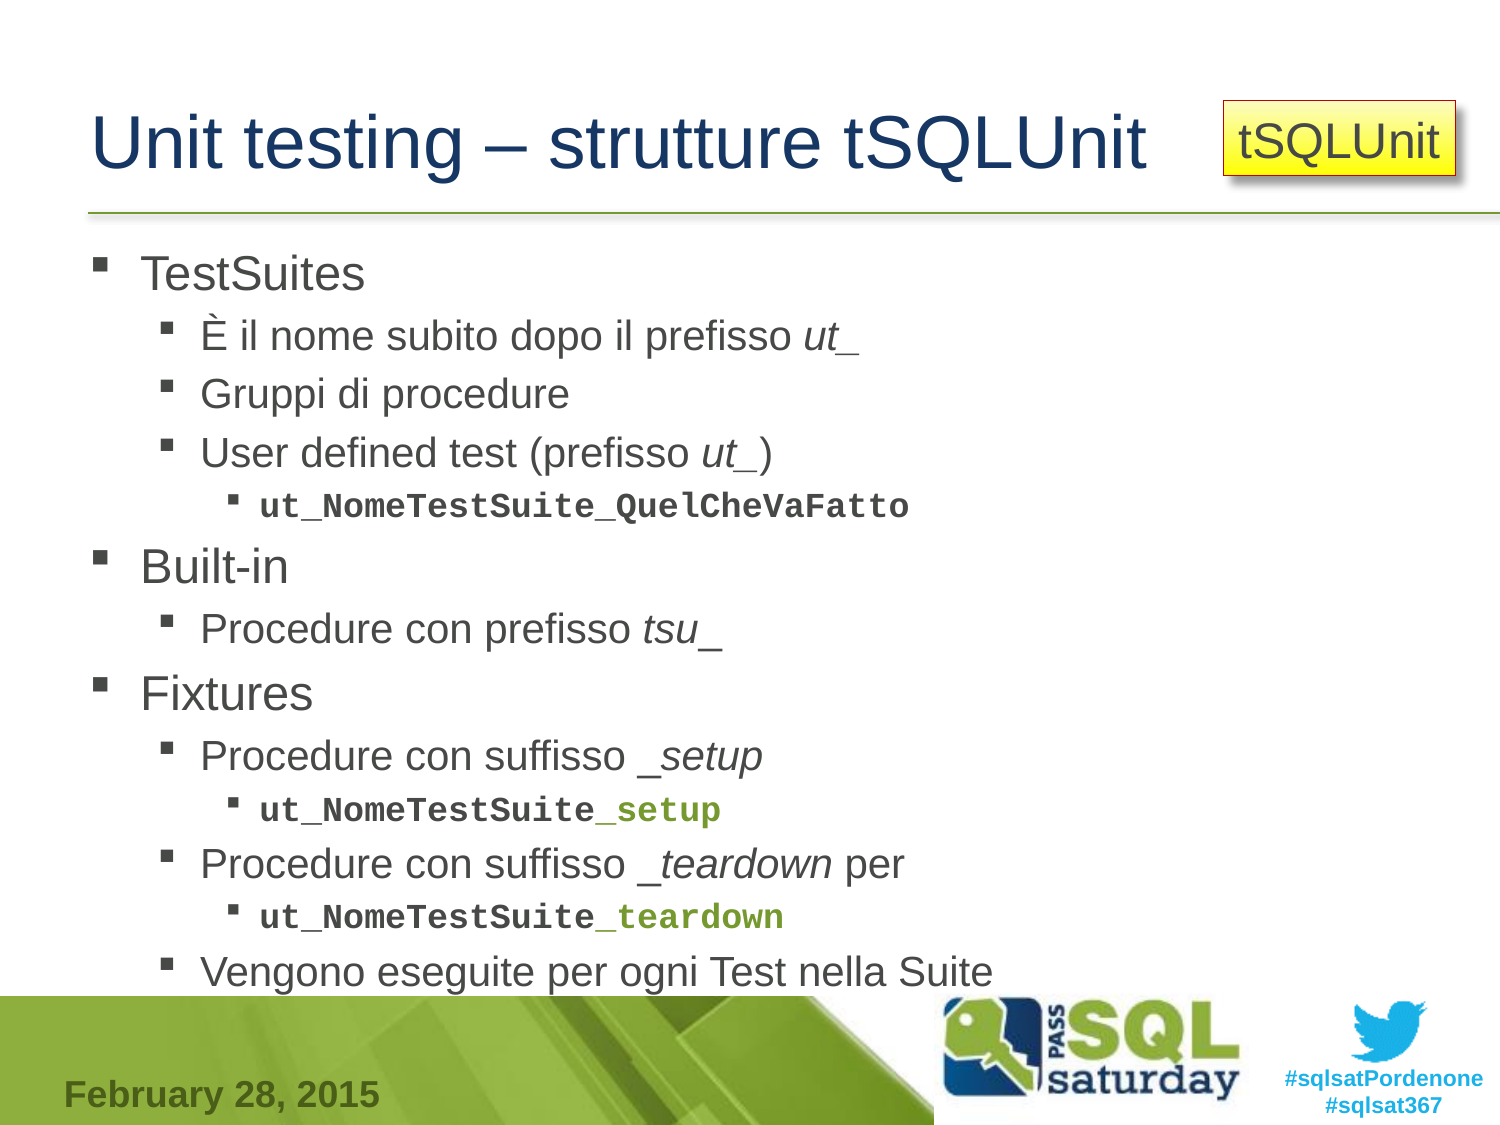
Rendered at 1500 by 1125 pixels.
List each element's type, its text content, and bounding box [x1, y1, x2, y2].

title Unit testing – strutture tSQLUnit [75, 45, 1425, 233]
picture [1336, 978, 1443, 1085]
picture [1406, 1076, 1411, 1084]
text_box tSQLUnit [1223, 100, 1456, 176]
list TestSuites È il nome subito dopo il prefisso ut_ Gruppi di procedure User defined test (prefisso ut_) ut_NomeTestSuite_QuelCheVaFatto Built-in Procedure con prefisso tsu_ Fixtures Procedure con suffisso _setup ut_NomeTestSuite_setup Procedure con suffisso _teardown per ut_NomeTestSuite_teardown Vengono eseguite per ogni Test nella Suite [74, 233, 1427, 1004]
picture [0, 996, 1276, 1125]
picture [1383, 1076, 1389, 1084]
